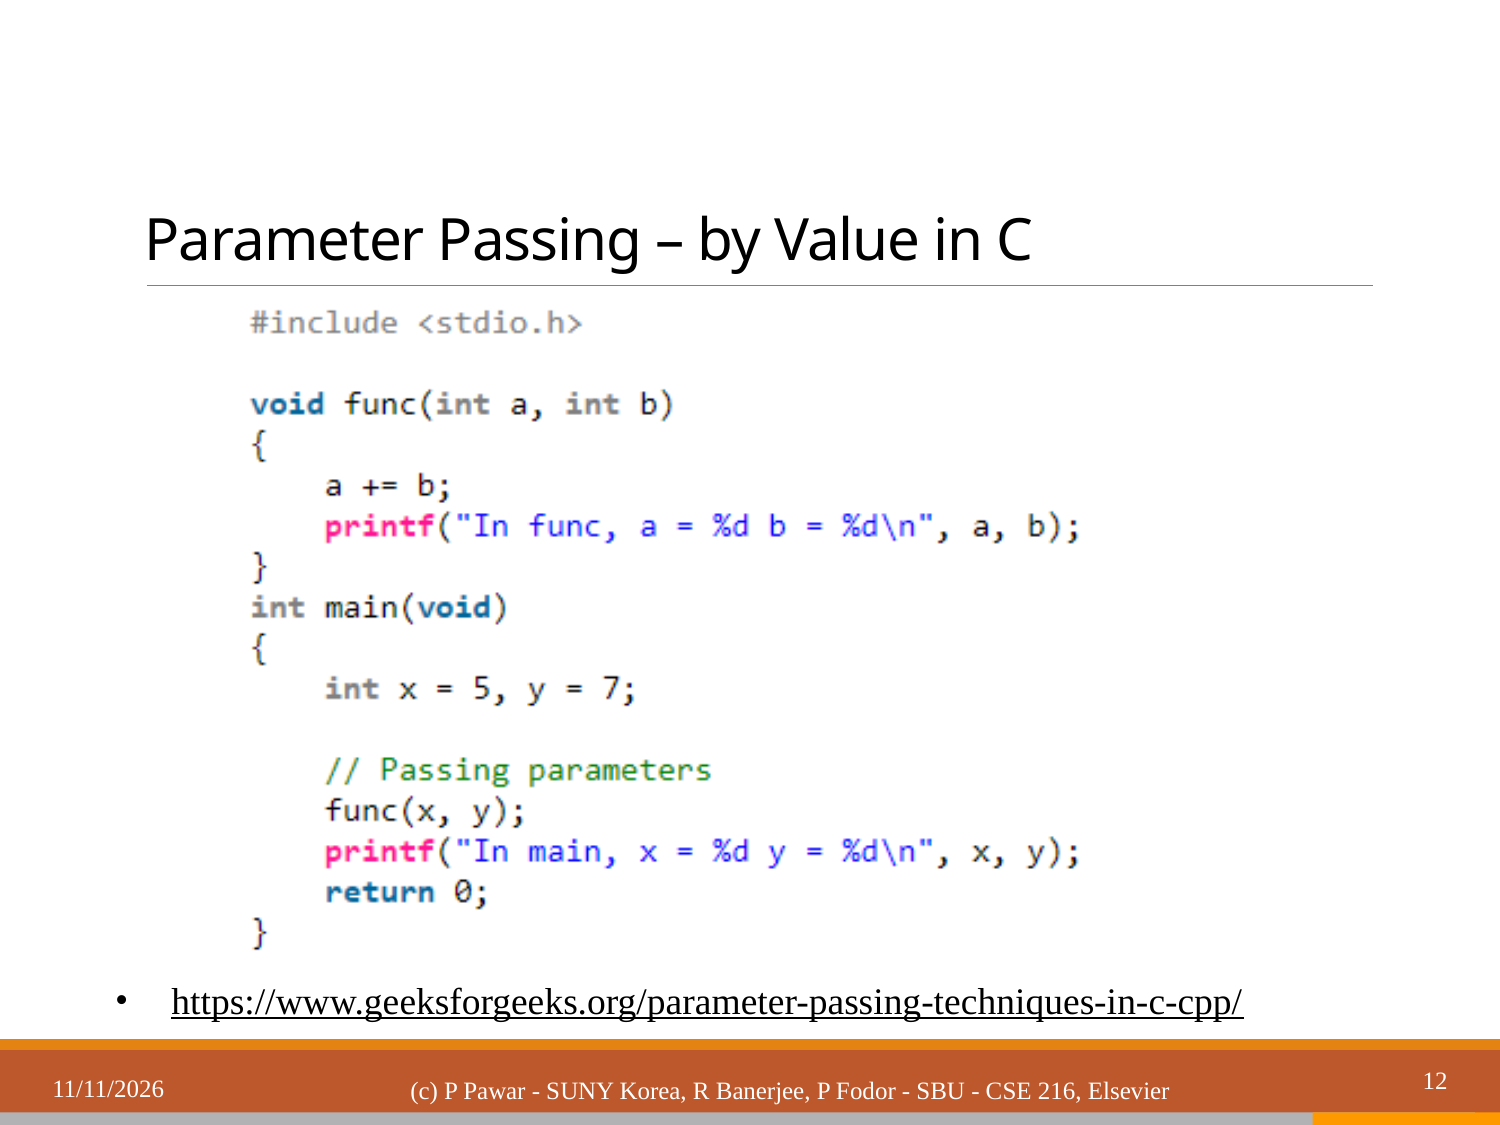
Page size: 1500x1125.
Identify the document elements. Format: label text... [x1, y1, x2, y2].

footer (c) P Pawar - SUNY Korea, R Banerjee, P Fodor - SBU - CSE 216, Elsevier [355, 1059, 1226, 1120]
slide_number 12 [1338, 1057, 1463, 1119]
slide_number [37, 1057, 300, 1119]
picture [243, 302, 1187, 966]
text_box [0, 1112, 1312, 1125]
list https://www.geeksforgeeks.org/parameter-passing-techniques-in-c-cpp/ [100, 973, 1405, 1035]
title Parameter Passing – by Value in C [129, 92, 1372, 280]
text_box [1312, 1112, 1500, 1125]
